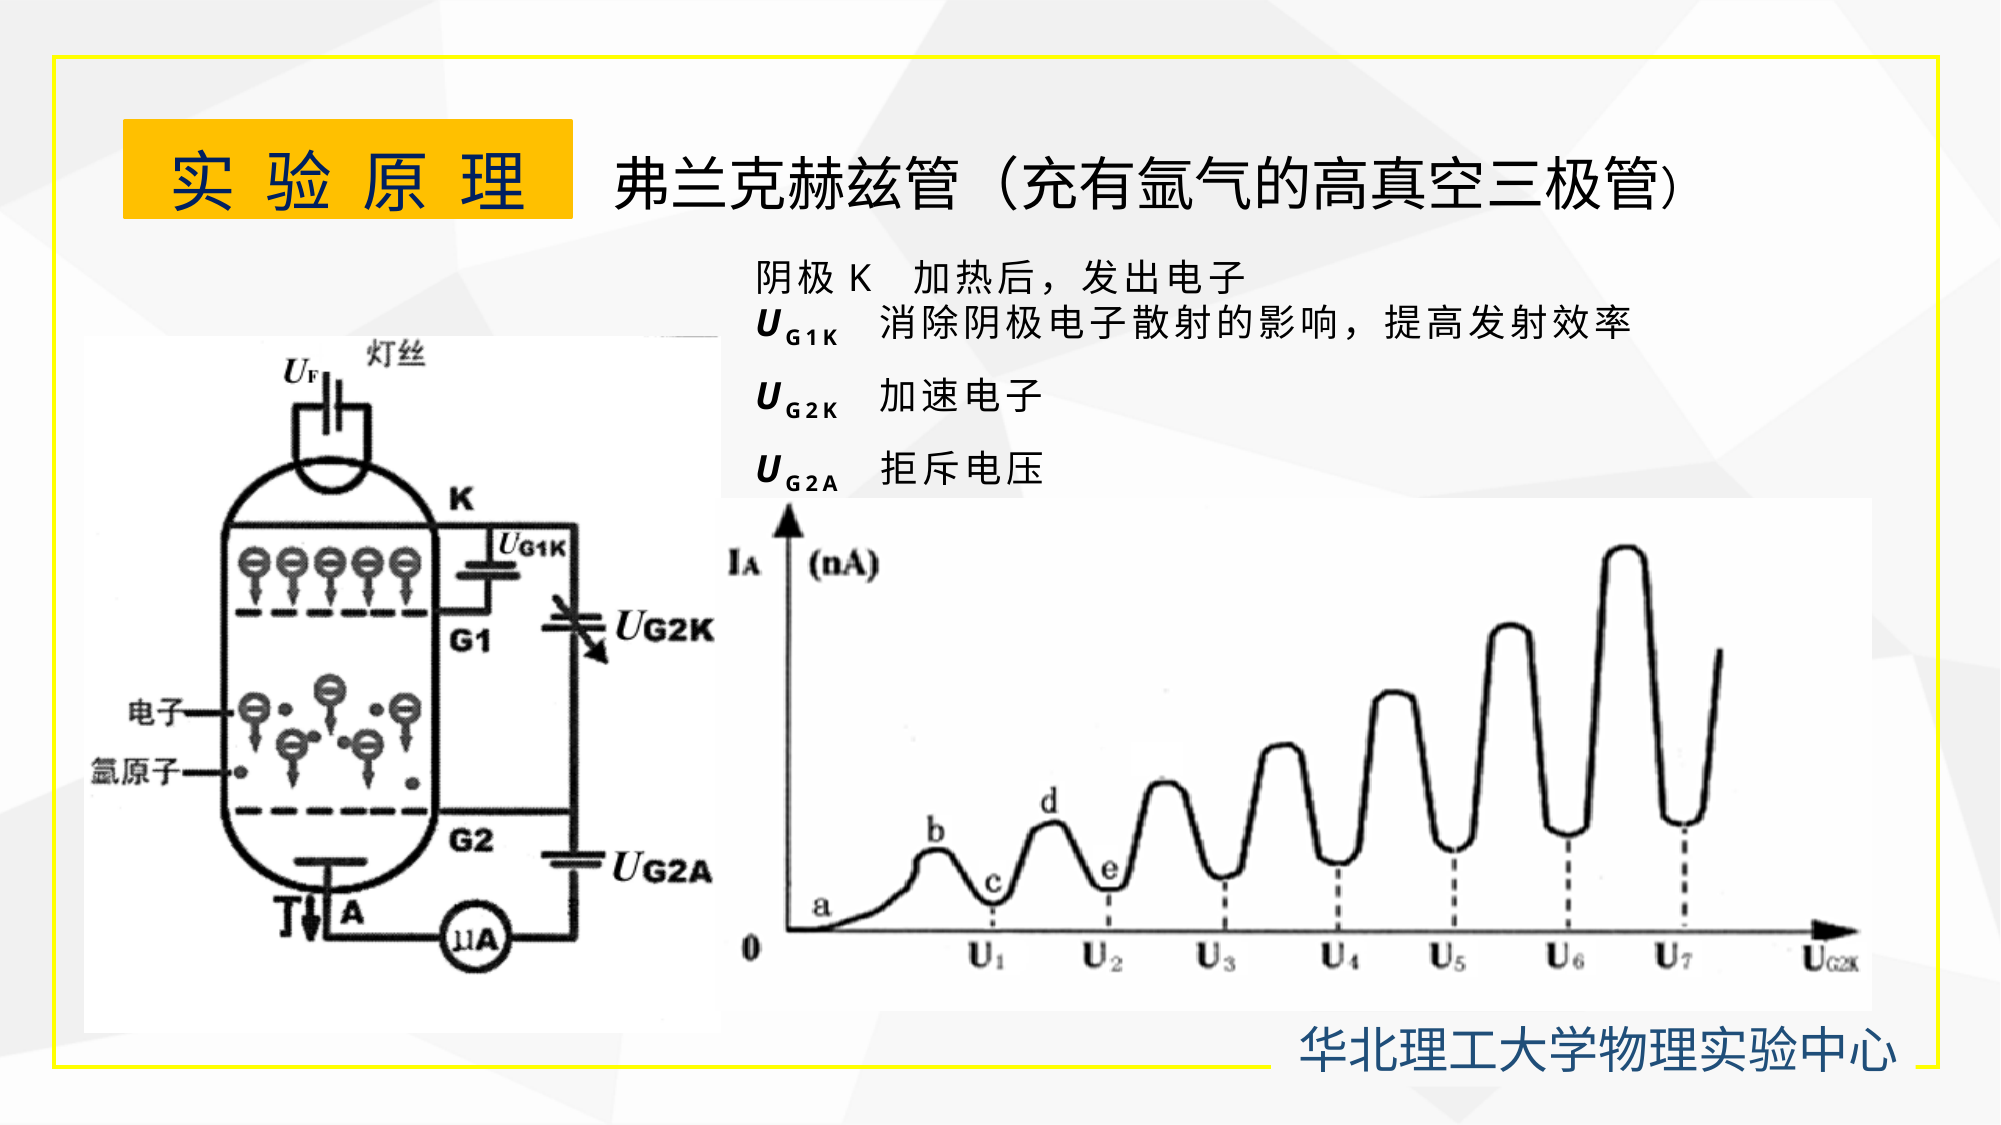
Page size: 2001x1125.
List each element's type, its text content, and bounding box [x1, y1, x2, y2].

text_box 阴极K 加热后，发出电子 UG1K 消除阴极电子散射的影响，提高发射效率 UG2K 加速电子 UG2A 拒斥电压 [740, 218, 1691, 498]
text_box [124, 92, 572, 218]
text_box [1270, 1011, 1917, 1088]
picture [0, 0, 2001, 1125]
text_box 华北理工大学物理实验中心 [1284, 1010, 1926, 1086]
text_box [53, 56, 1939, 1068]
text_box 弗兰克赫兹管（充有氩气的高真空三极管） [597, 140, 1822, 218]
